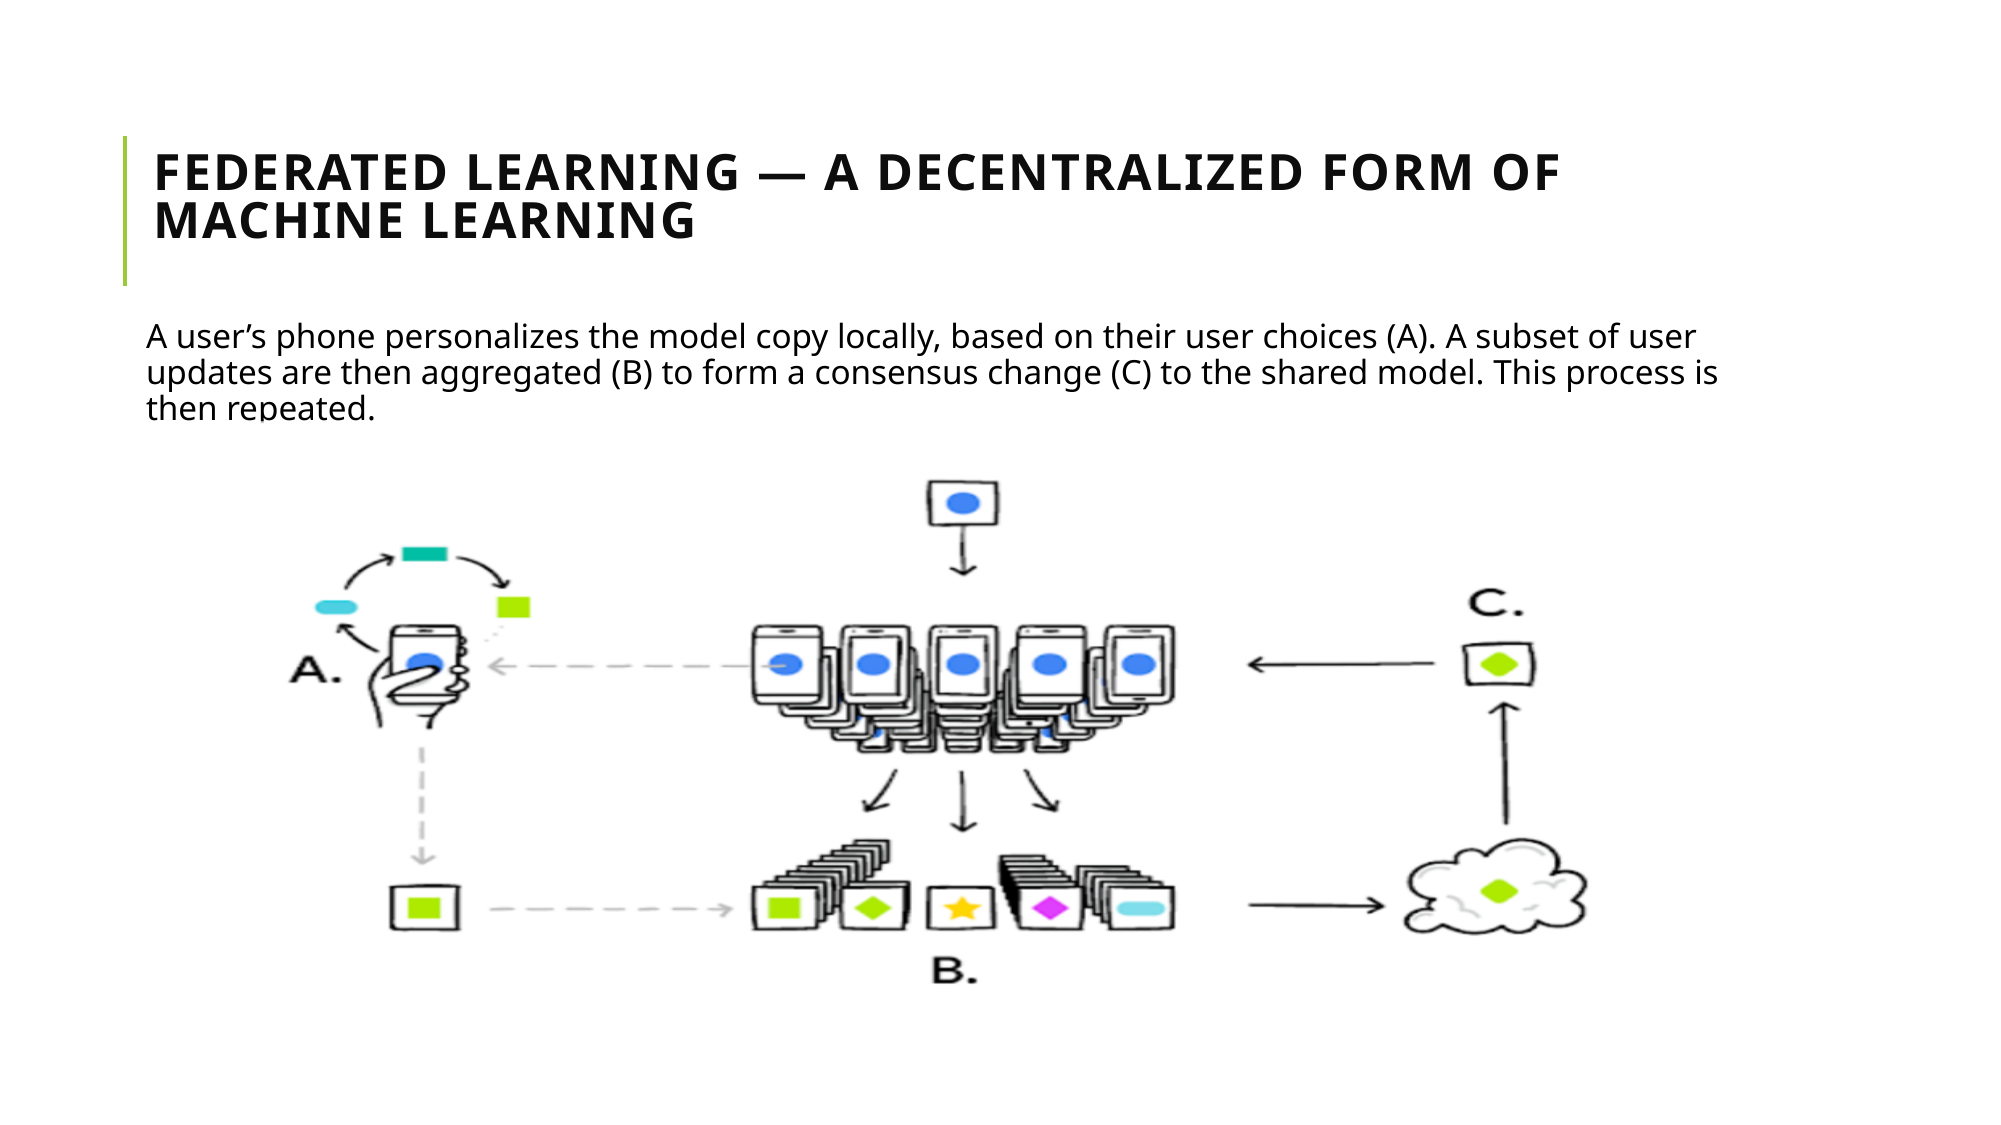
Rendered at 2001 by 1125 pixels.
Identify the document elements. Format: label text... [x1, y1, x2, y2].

picture [118, 421, 1809, 1038]
list A user’s phone personalizes the model copy locally, based on their user choices (A). A subset of user updates are then aggregated (B) to form a consensus change (C) to the shared model. This process is then repeated. [138, 312, 1789, 418]
title Federated Learning — a Decentralized Form of Machine Learning [138, 87, 1789, 312]
